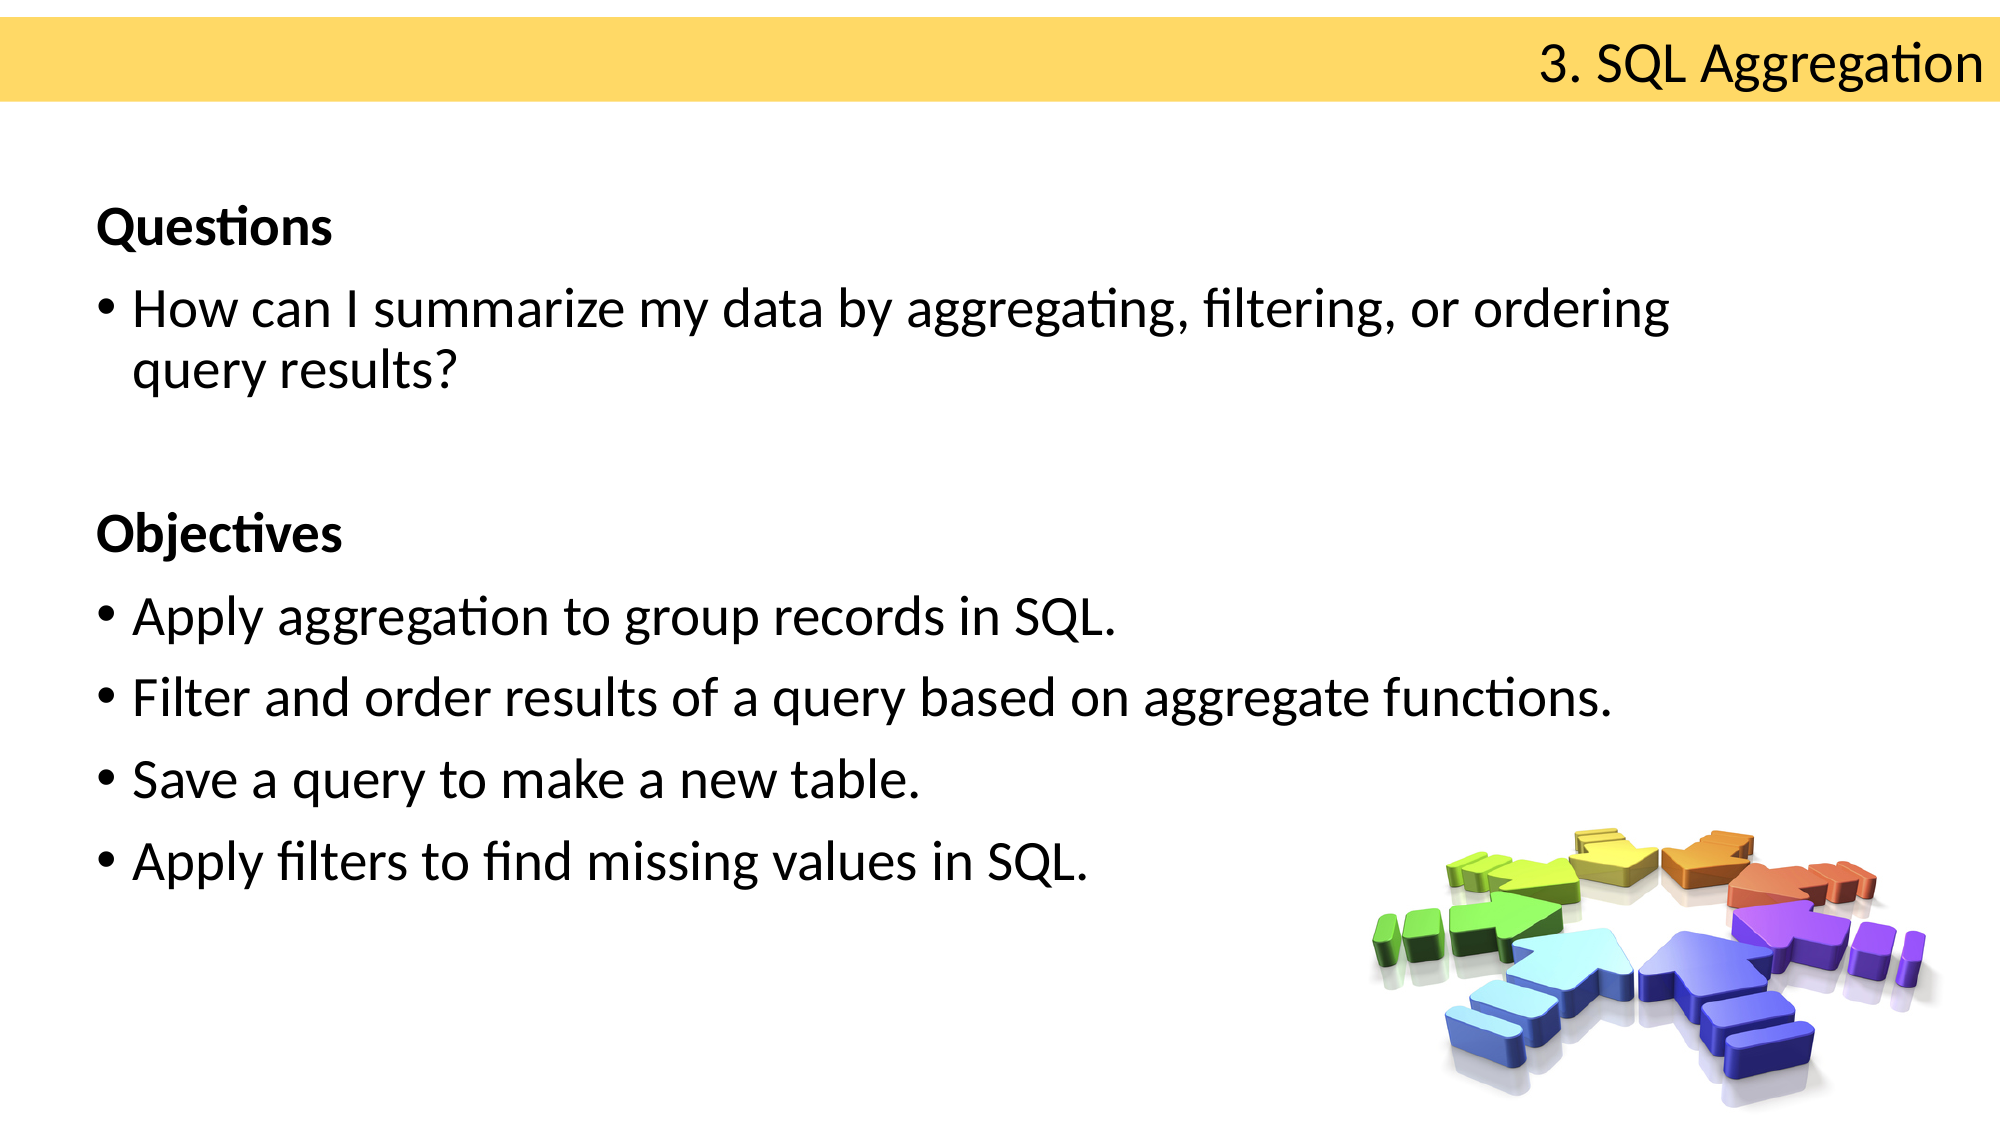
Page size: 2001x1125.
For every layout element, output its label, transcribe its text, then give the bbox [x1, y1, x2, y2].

list Questions How can I summarize my data by aggregating, filtering, or ordering query results? Objectives Apply aggregation to group records in SQL. Filter and order results of a query based on aggregate functions. Save a query to make a new table. Apply filters to find missing values in SQL. [81, 188, 1807, 903]
text_box 3. SQL Aggregation [0, 17, 2000, 102]
picture [1301, 755, 2000, 1125]
